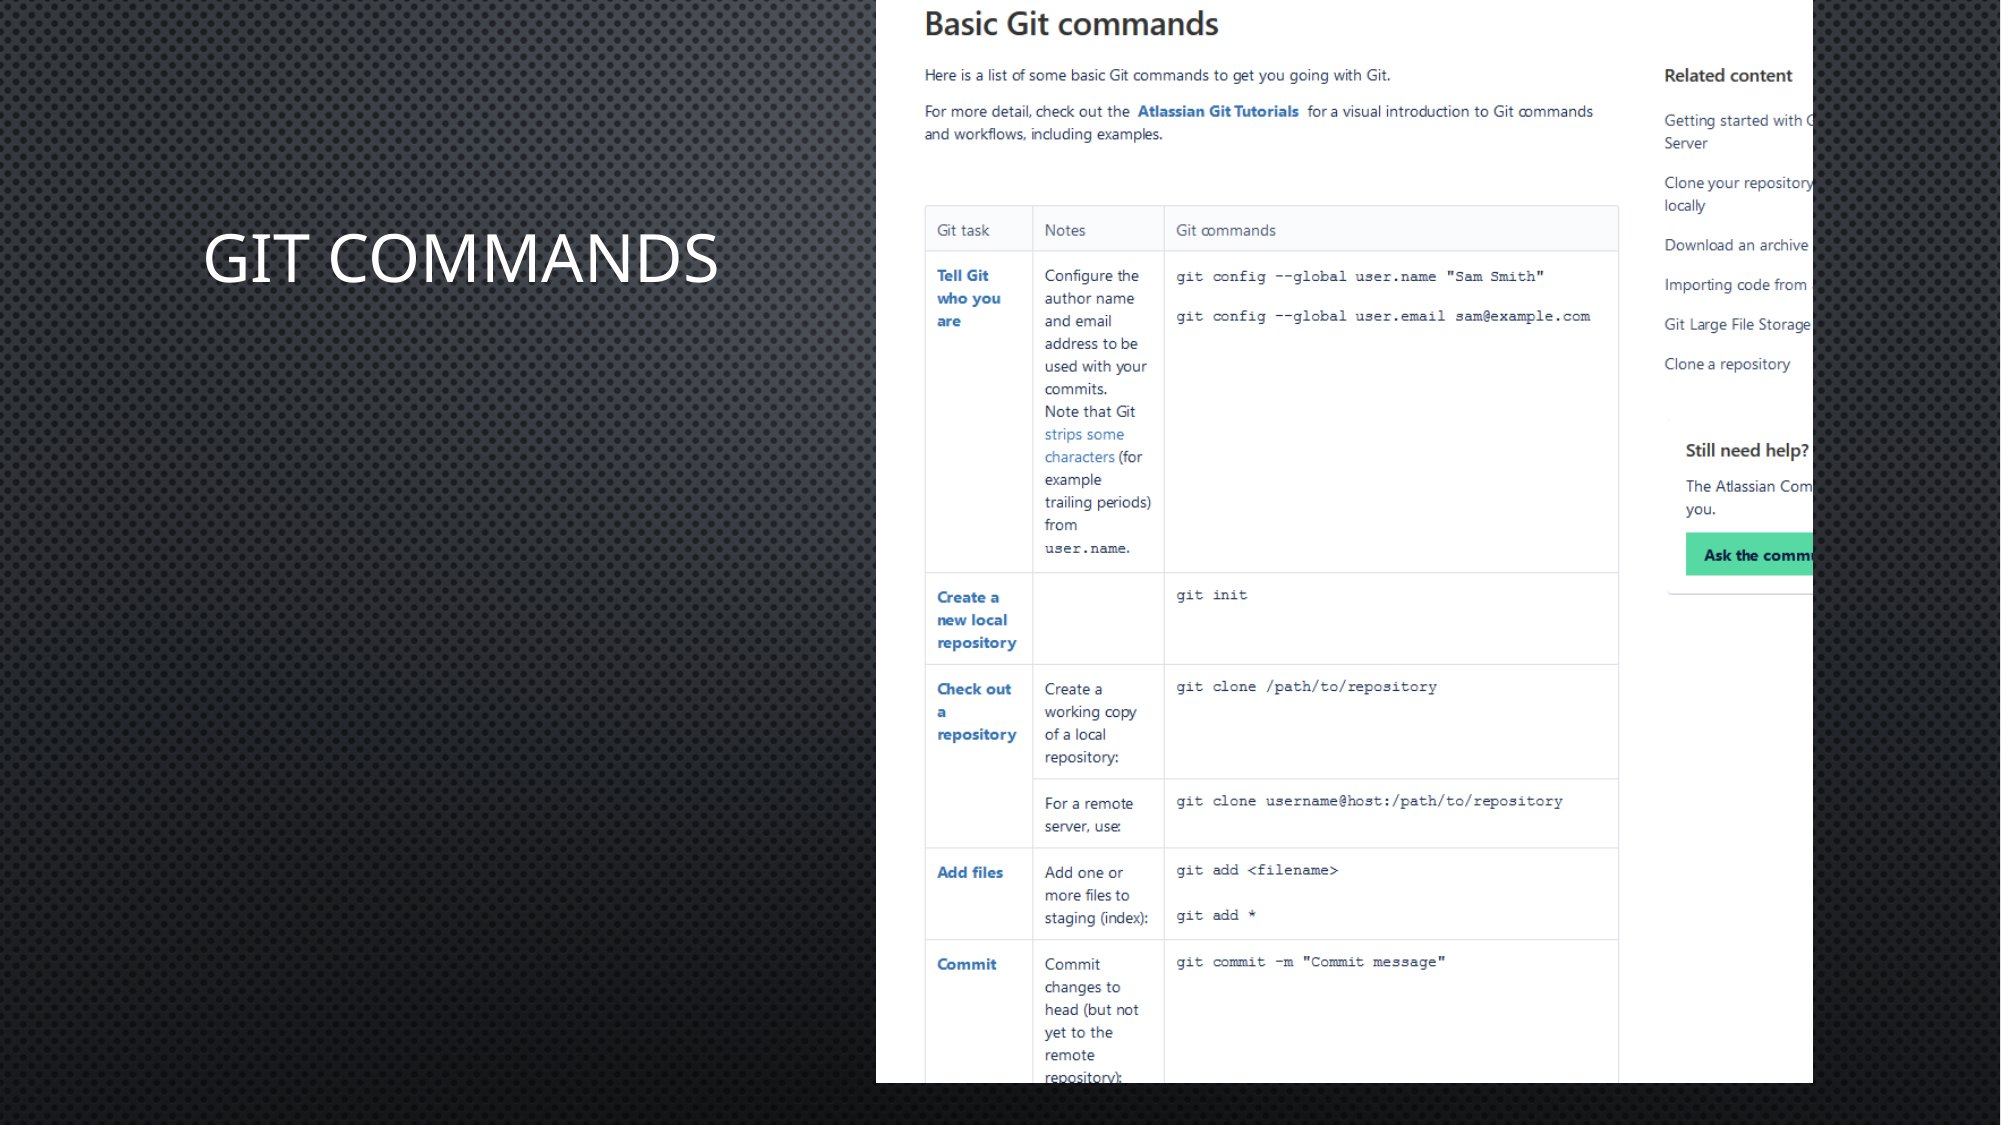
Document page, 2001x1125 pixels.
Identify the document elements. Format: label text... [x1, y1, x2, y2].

picture [876, 0, 1813, 1083]
title GIT commands [187, 99, 876, 413]
